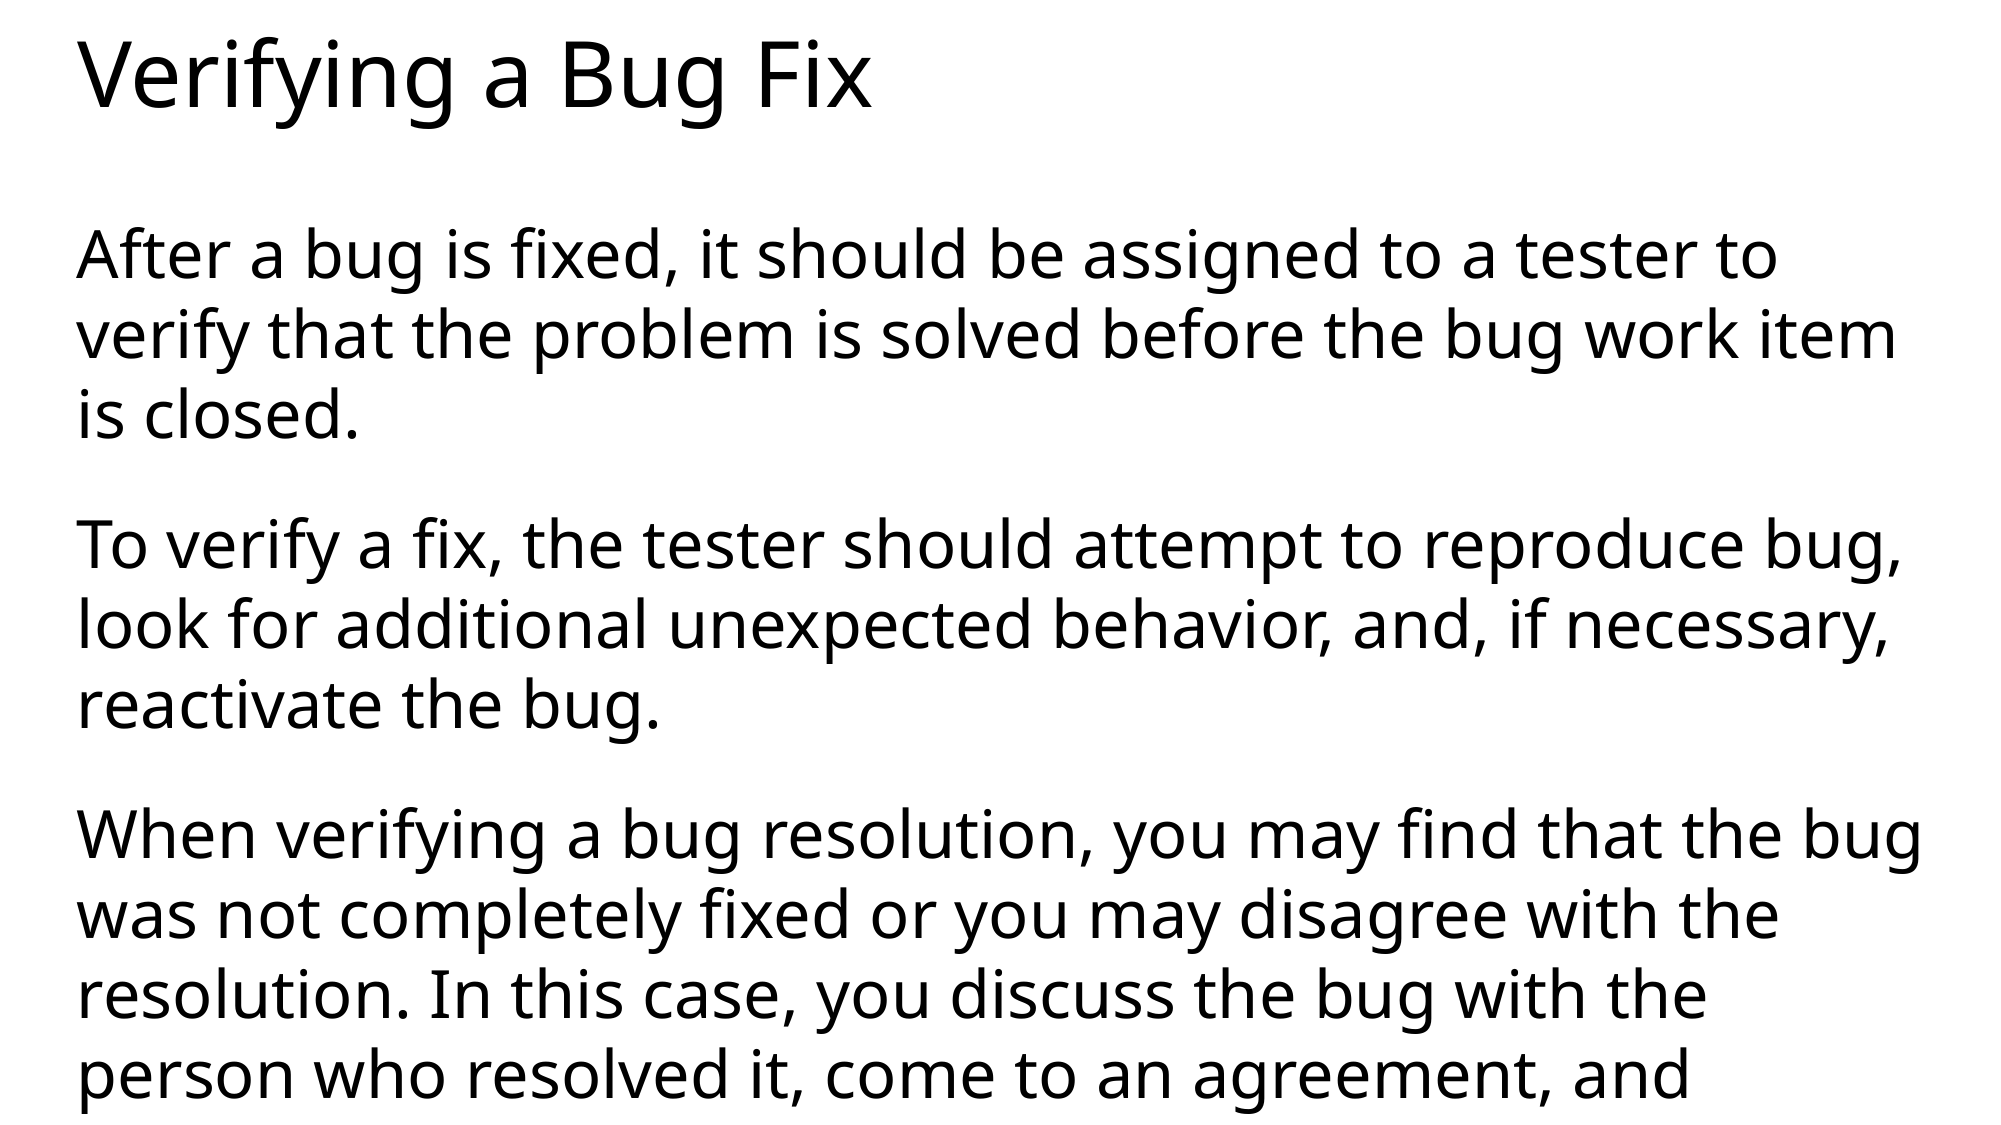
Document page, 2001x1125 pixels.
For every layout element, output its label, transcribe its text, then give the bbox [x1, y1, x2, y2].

title Verifying a Bug Fix [62, 29, 1953, 204]
list After a bug is fixed, it should be assigned to a tester to verify that the problem is solved before the bug work item is closed. To verify a fix, the tester should attempt to reproduce bug, look for additional unexpected behavior, and, if necessary, reactivate the bug. When verifying a bug resolution, you may find that the bug was not completely fixed or you may disagree with the resolution. In this case, you discuss the bug with the person who resolved it, come to an agreement, and possibly reactivate the bug. [62, 204, 1953, 1073]
